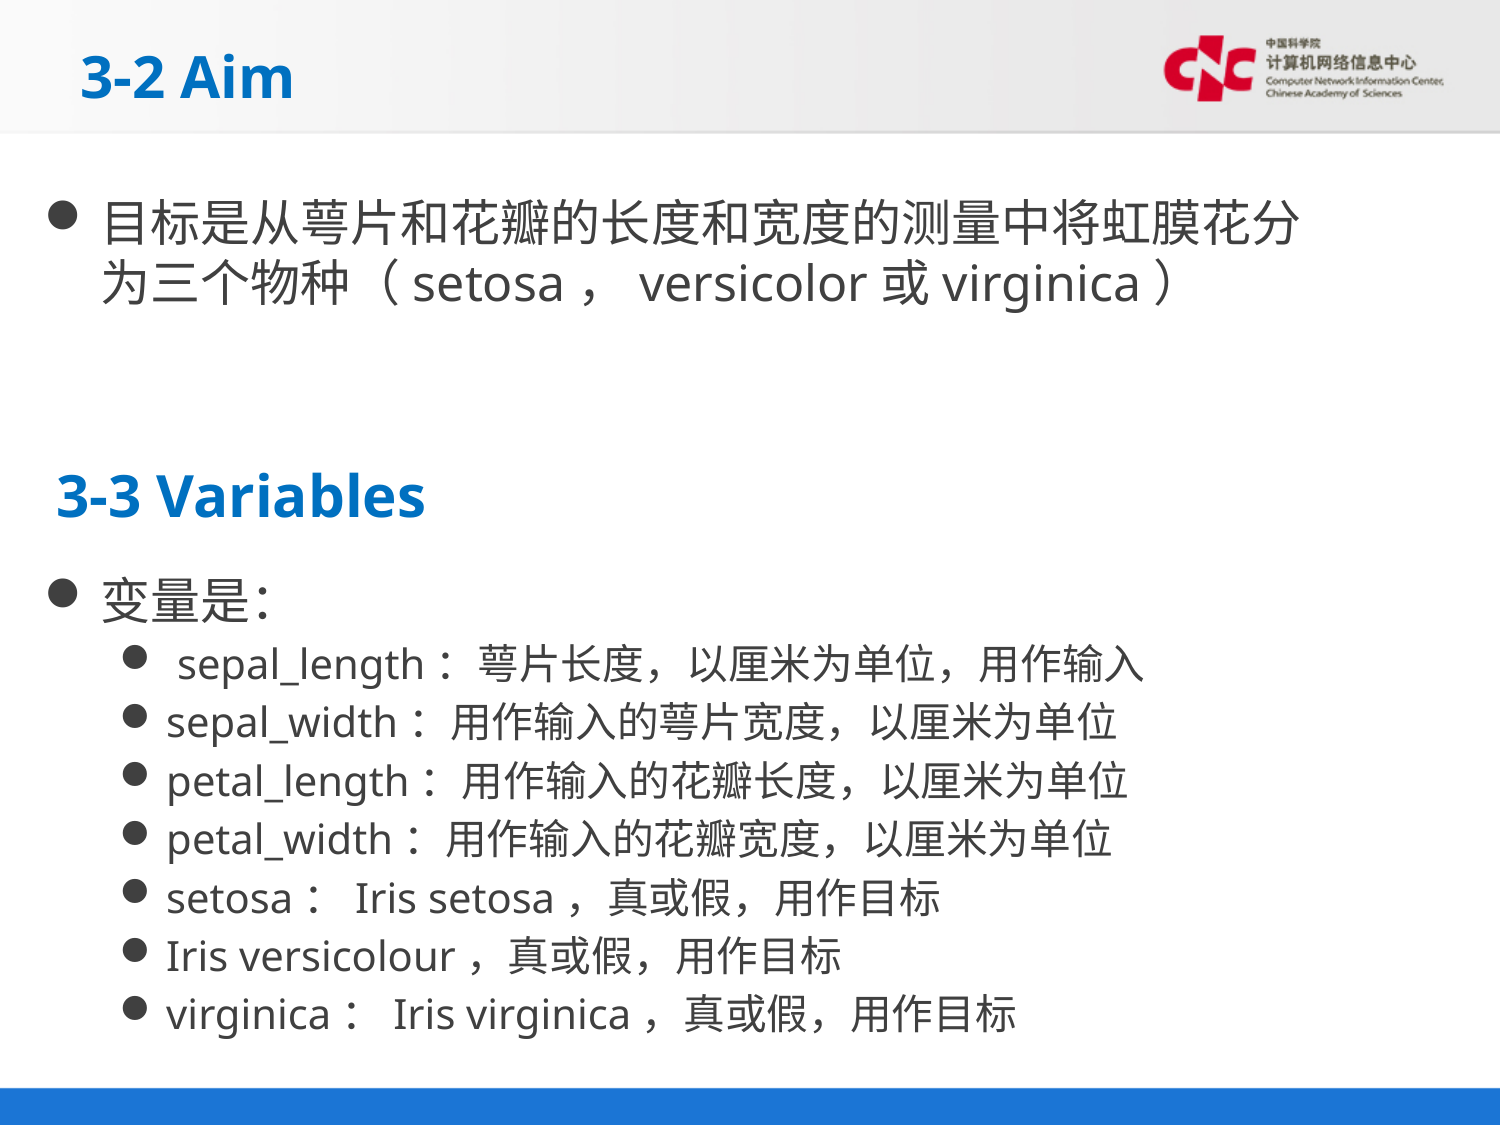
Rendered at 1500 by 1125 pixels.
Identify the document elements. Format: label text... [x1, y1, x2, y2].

text_box 变量是： sepal_length：萼片长度，以厘米为单位，用作输入 sepal_width：用作输入的萼片宽度，以厘米为单位 petal_length：用作输入的花瓣长度，以厘米为单位 petal_width：用作输入的花瓣宽度，以厘米为单位 setosa：Iris setosa，真或假，用作目标 Iris versicolour，真或假，用作目标 virginica：Iris virginica，真或假，用作目标 [29, 562, 1341, 1083]
text_box 3-3 Variables [41, 444, 1376, 545]
picture [0, 0, 1500, 1125]
title 3-2 Aim [64, 25, 1400, 126]
list 目标是从萼片和花瓣的长度和宽度的测量中将虹膜花分为三个物种（setosa，versicolor或virginica） [29, 183, 1341, 374]
